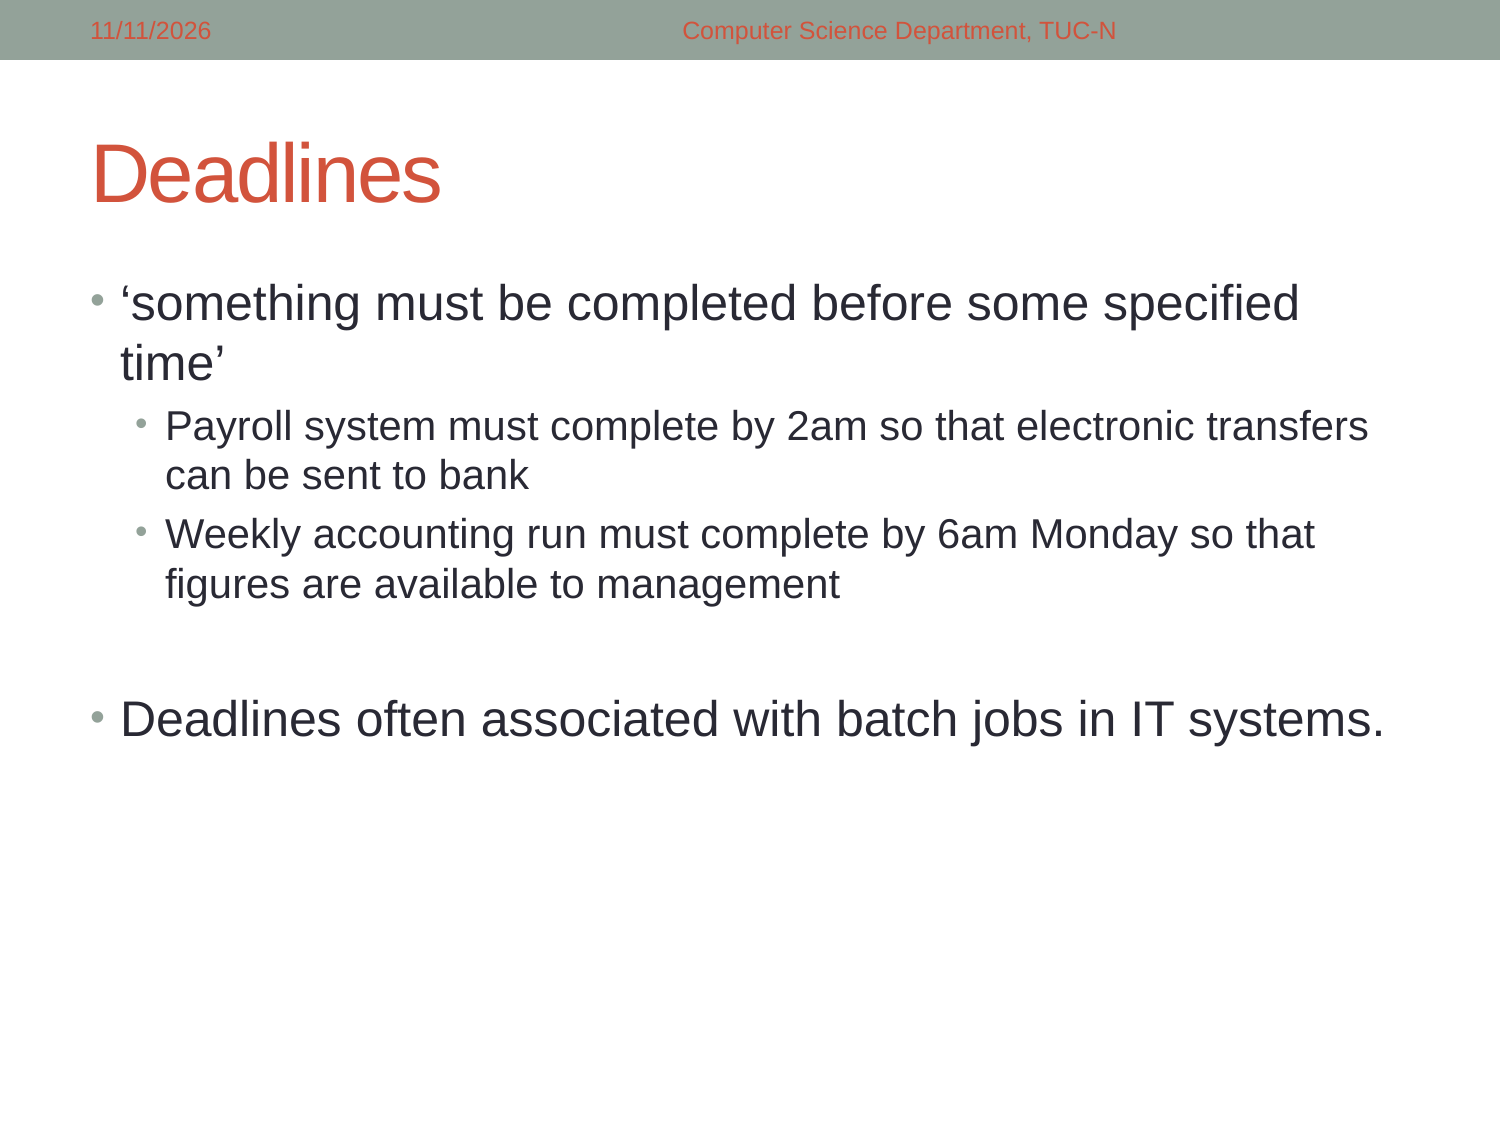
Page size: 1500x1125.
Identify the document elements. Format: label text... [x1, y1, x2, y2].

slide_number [75, 3, 550, 57]
list ‘something must be completed before some specified time’ Payroll system must complete by 2am so that electronic transfers can be sent to bank Weekly accounting run must complete by 6am Monday so that figures are available to management Deadlines often associated with batch jobs in IT systems. [75, 262, 1425, 1063]
footer Computer Science Department, TUC-N [562, 3, 1238, 57]
title Deadlines [75, 87, 1425, 250]
